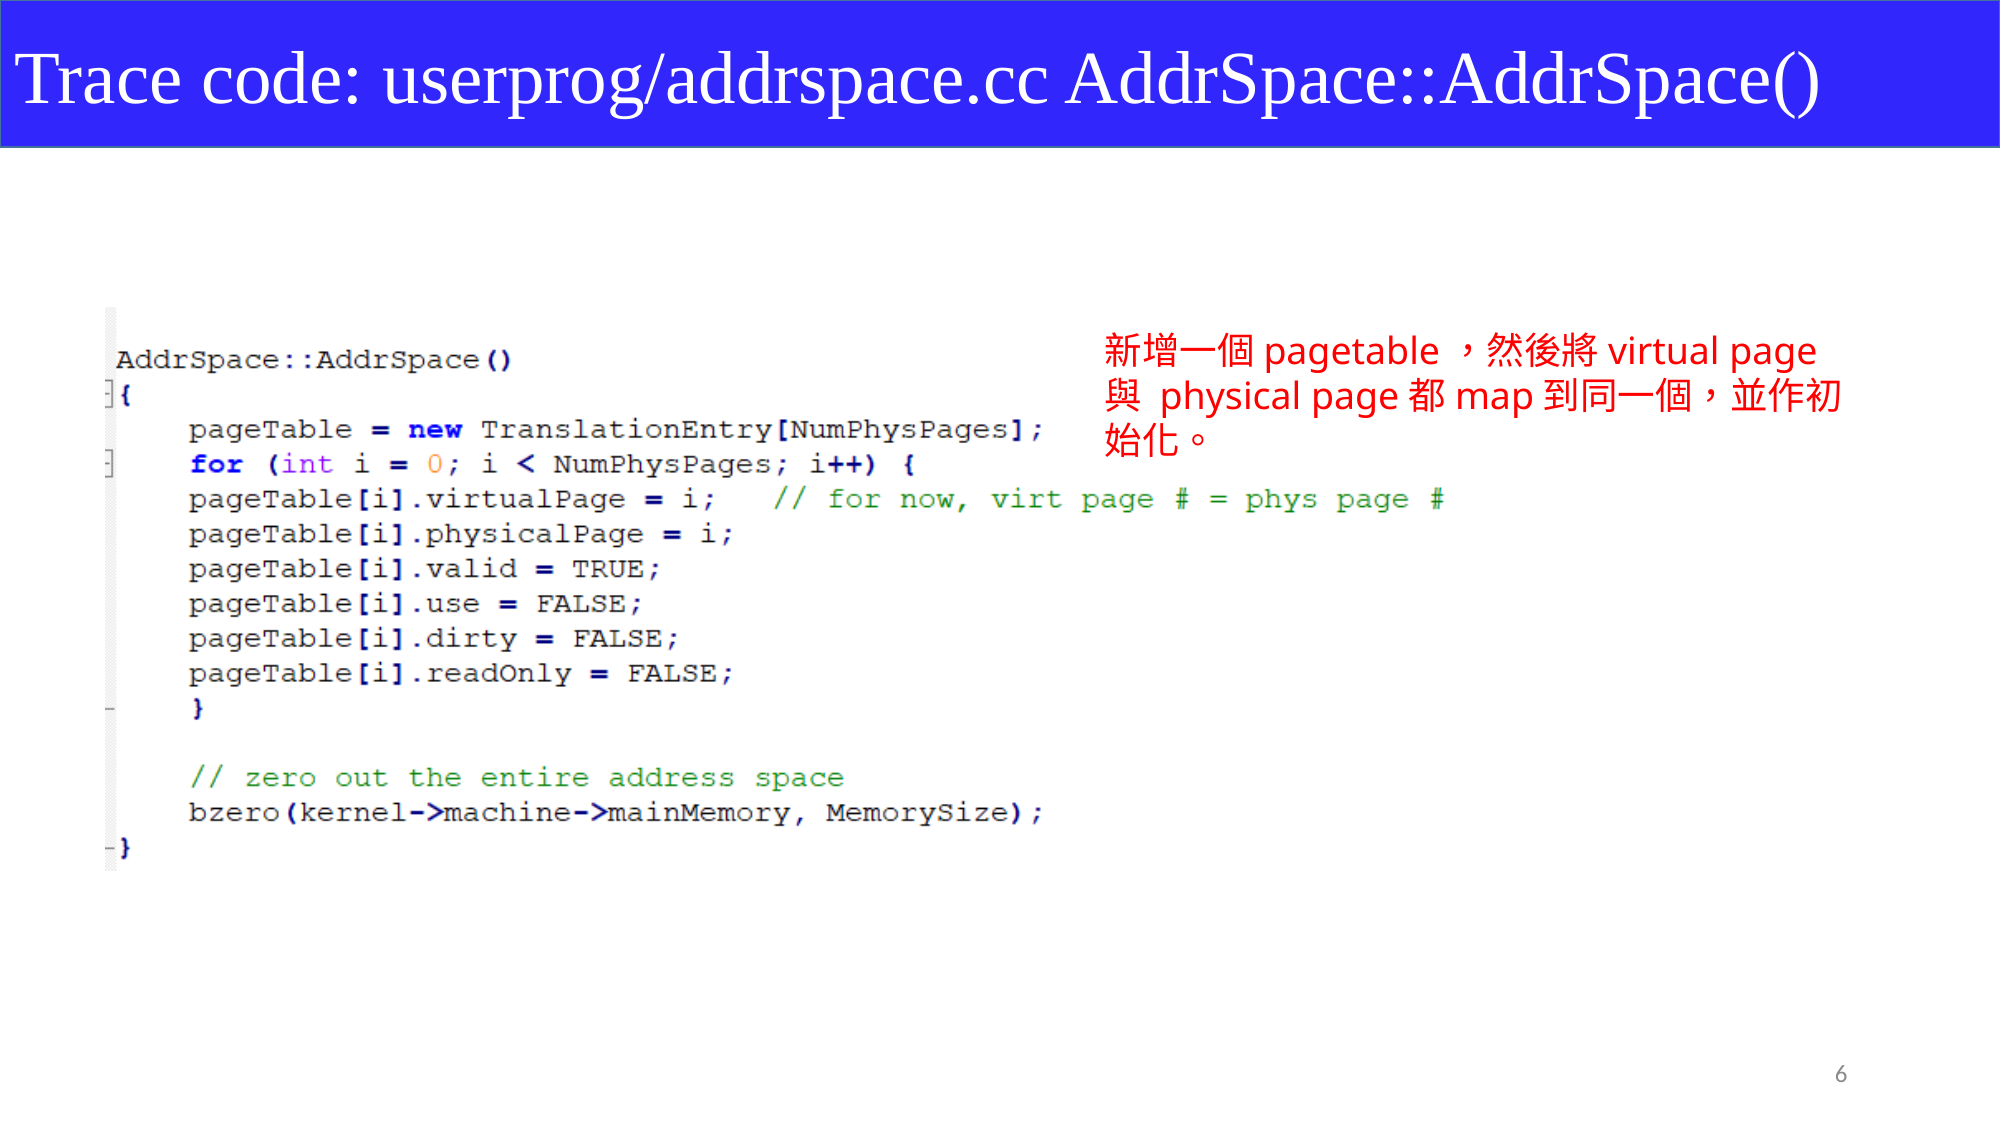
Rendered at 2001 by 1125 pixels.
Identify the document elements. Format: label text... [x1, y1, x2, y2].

text_box Trace code: userprog/addrspace.cc AddrSpace::AddrSpace() [0, 0, 2000, 148]
text_box 新增一個pagetable，然後將virtual page與 physical page都map到同一個，並作初始化。 [1695, 319, 1863, 515]
picture [105, 307, 1695, 871]
slide_number 6 [1412, 1042, 1863, 1103]
